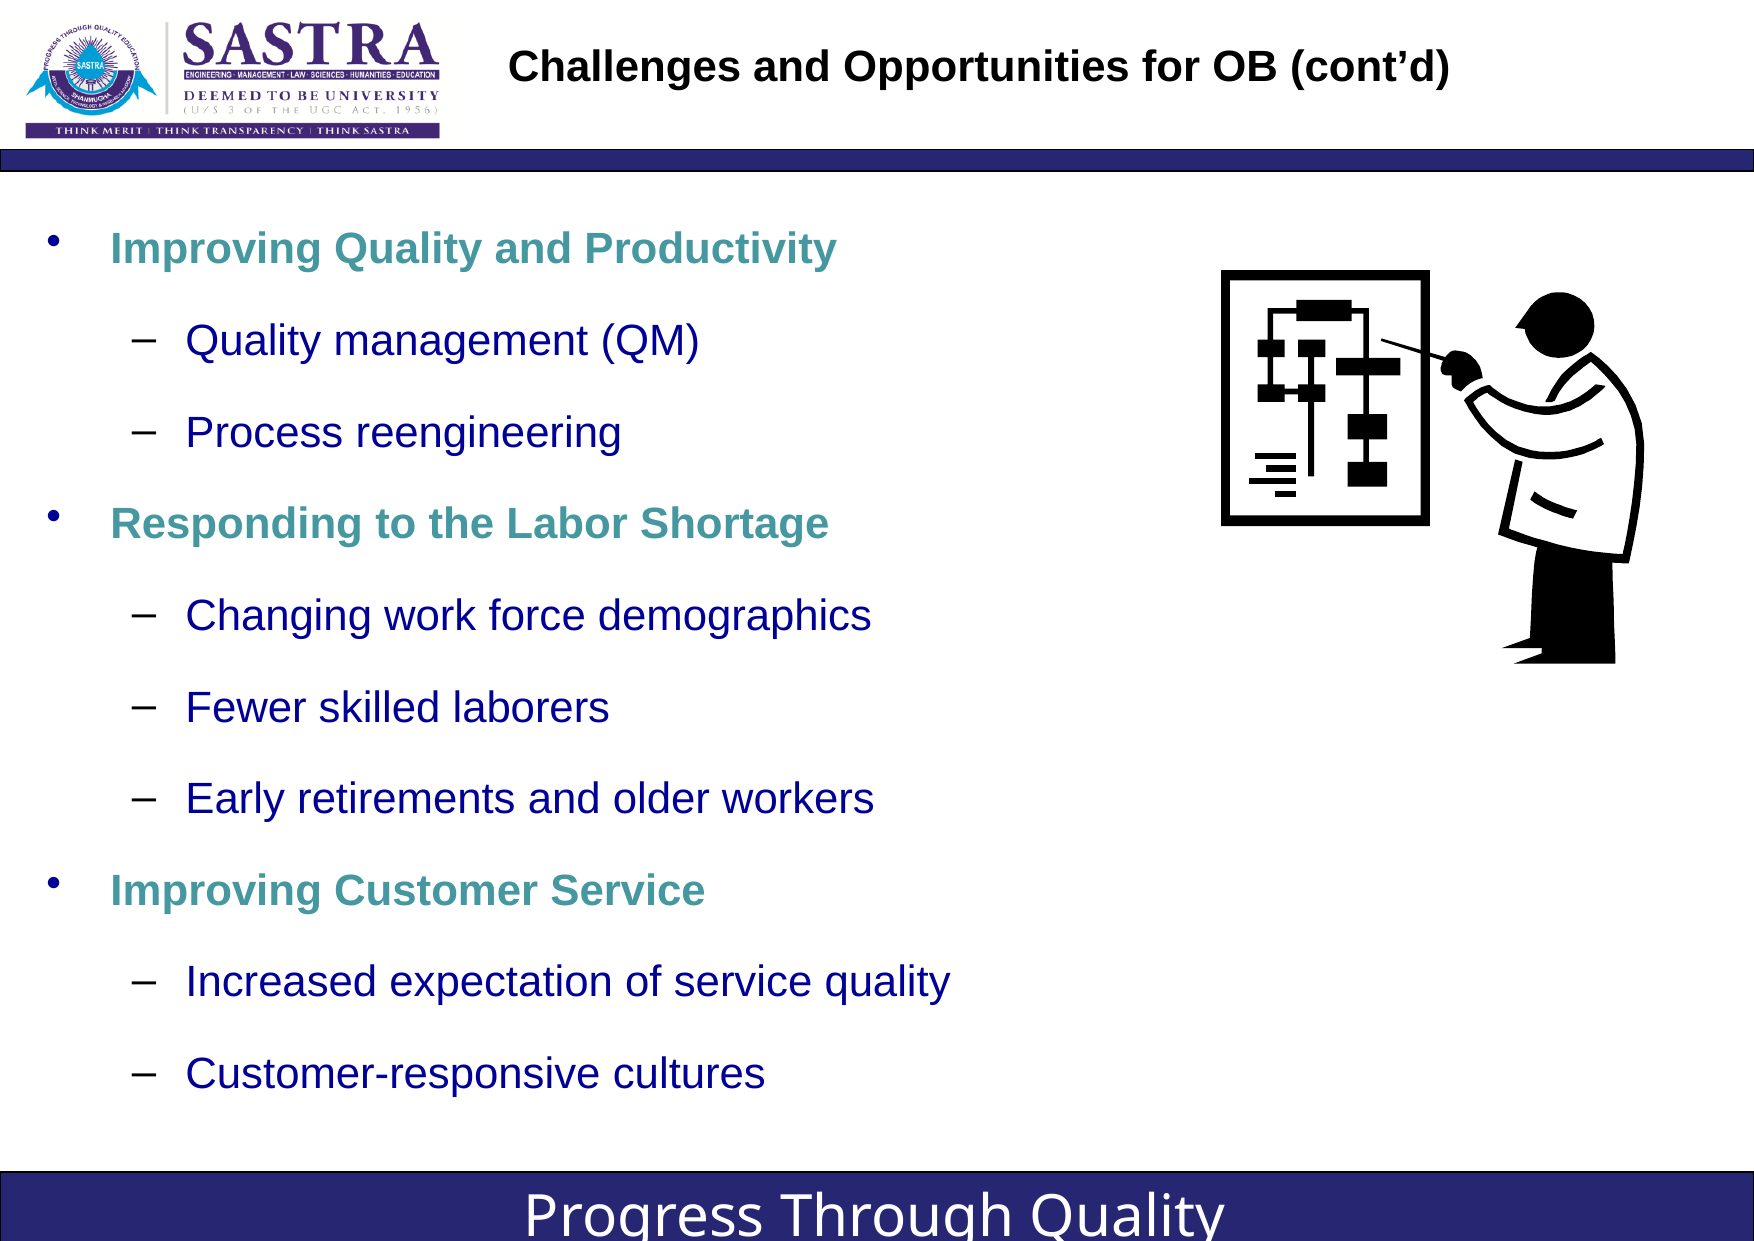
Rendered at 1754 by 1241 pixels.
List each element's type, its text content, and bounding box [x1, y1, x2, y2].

title Challenges and Opportunities for OB (cont’d) [456, 28, 1502, 99]
picture [0, 13, 465, 146]
picture [1220, 269, 1646, 664]
list Improving Quality and Productivity Quality management (QM) Process reengineering Responding to the Labor Shortage Changing work force demographics Fewer skilled laborers Early retirements and older workers Improving Customer Service Increased expectation of service quality Customer-responsive cultures [29, 172, 1725, 1131]
